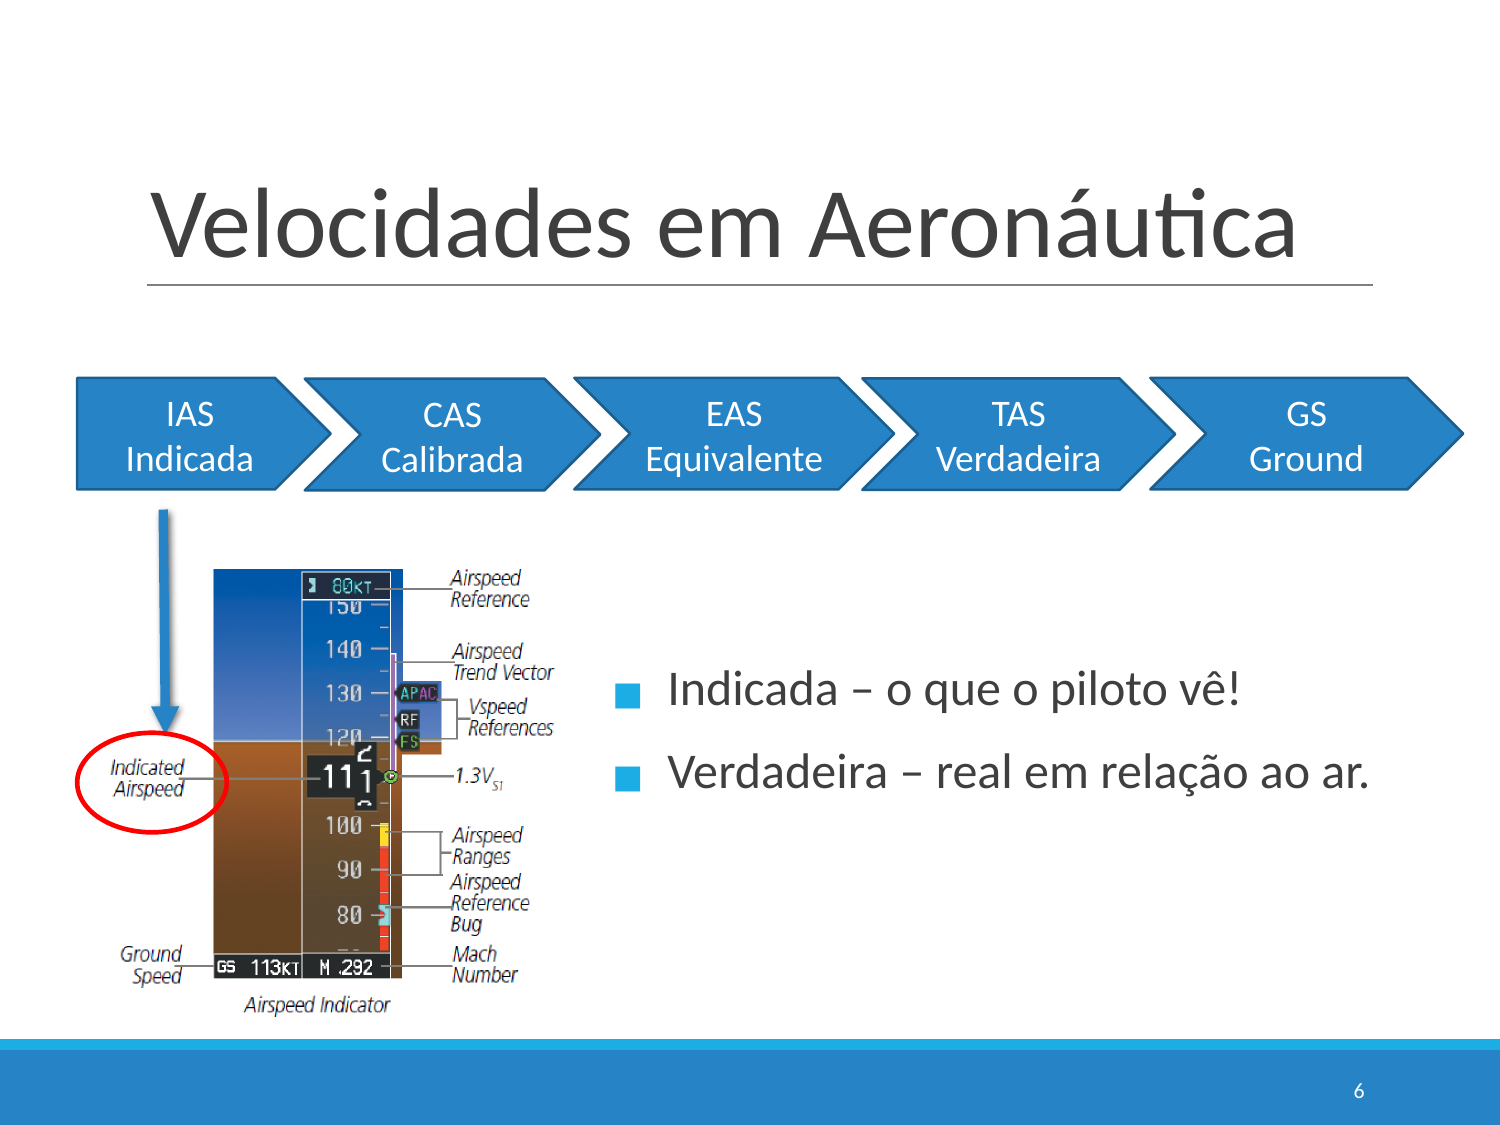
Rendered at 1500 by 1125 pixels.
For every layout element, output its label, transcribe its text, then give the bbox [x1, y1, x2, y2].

text_box [77, 752, 92, 813]
title Velocidades em Aeronáutica [135, 47, 1373, 285]
text_box EAS Equivalente [574, 377, 895, 490]
text_box CAS Calibrada [304, 378, 601, 491]
list Indicada – o que o piloto vê! Verdadeira – real em relação ao ar. [610, 655, 1446, 833]
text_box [162, 509, 166, 735]
text_box IAS Indicada [77, 377, 331, 490]
text_box GS Ground [1150, 377, 1464, 490]
picture [97, 549, 564, 1031]
slide_number 6 [1218, 1059, 1380, 1120]
text_box TAS Verdadeira [862, 378, 1176, 490]
